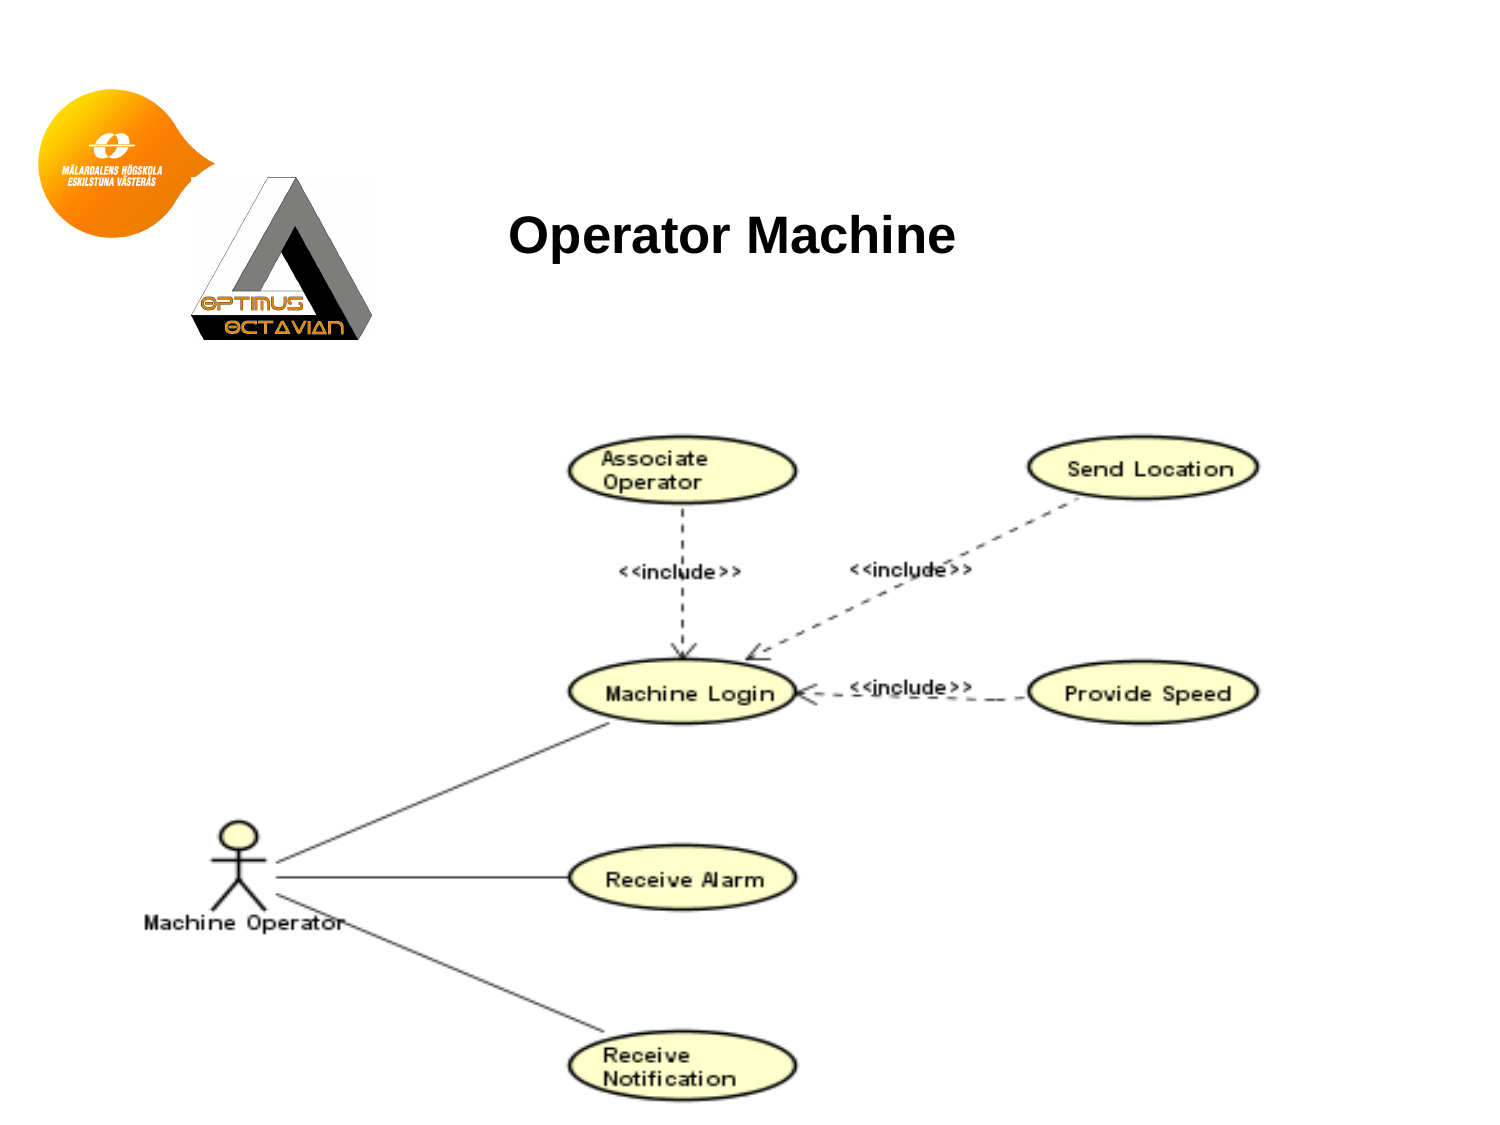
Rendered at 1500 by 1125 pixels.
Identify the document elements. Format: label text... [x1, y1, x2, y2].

picture [38, 89, 1303, 1125]
title Operator Machine [494, 177, 1461, 288]
